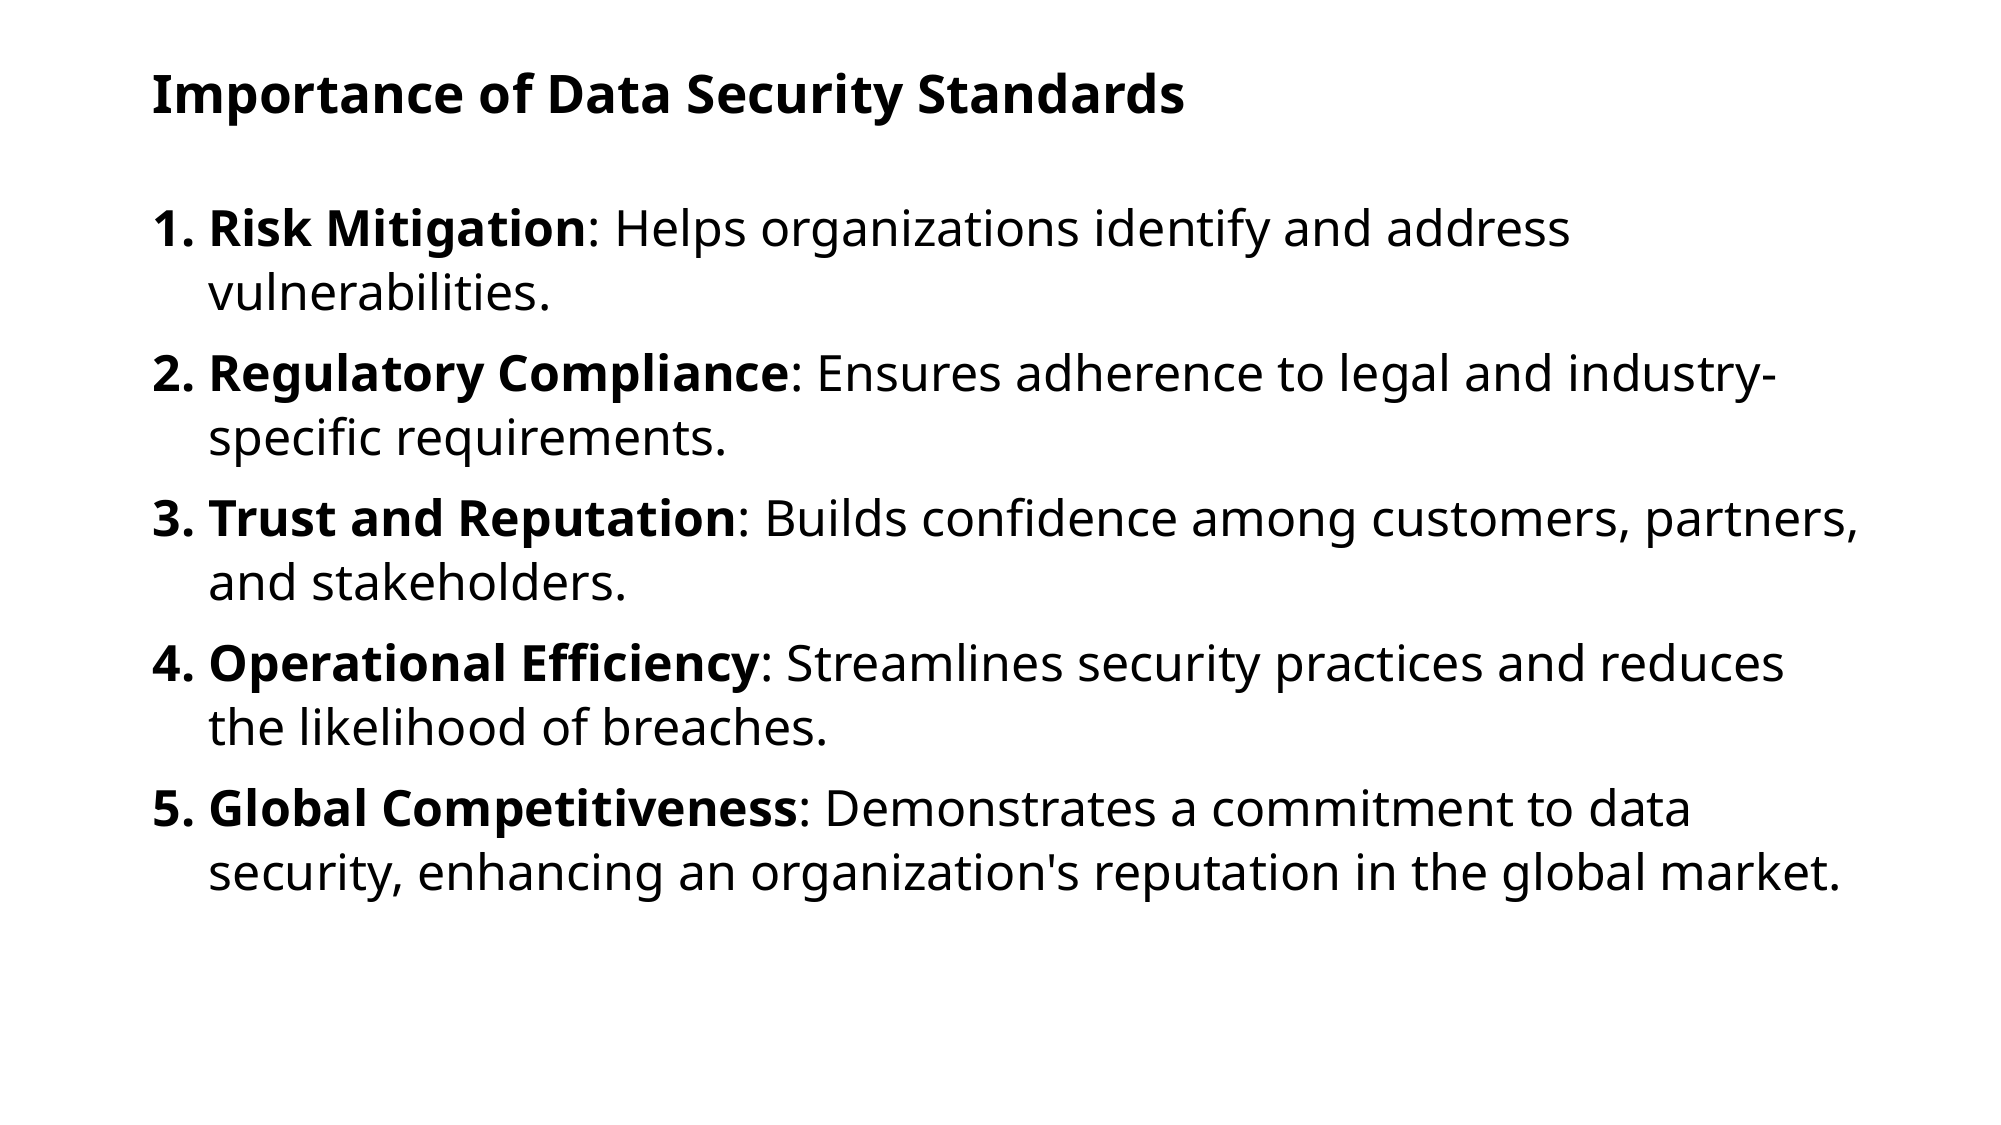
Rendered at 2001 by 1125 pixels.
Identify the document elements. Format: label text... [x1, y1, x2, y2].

title Importance of Data Security Standards [137, 59, 1863, 184]
list Risk Mitigation: Helps organizations identify and address vulnerabilities. Regulatory Compliance: Ensures adherence to legal and industry-specific requirements. Trust and Reputation: Builds confidence among customers, partners, and stakeholders. Operational Efficiency: Streamlines security practices and reduces the likelihood of breaches. Global Competitiveness: Demonstrates a commitment to data security, enhancing an organization's reputation in the global market. [137, 184, 1882, 1058]
